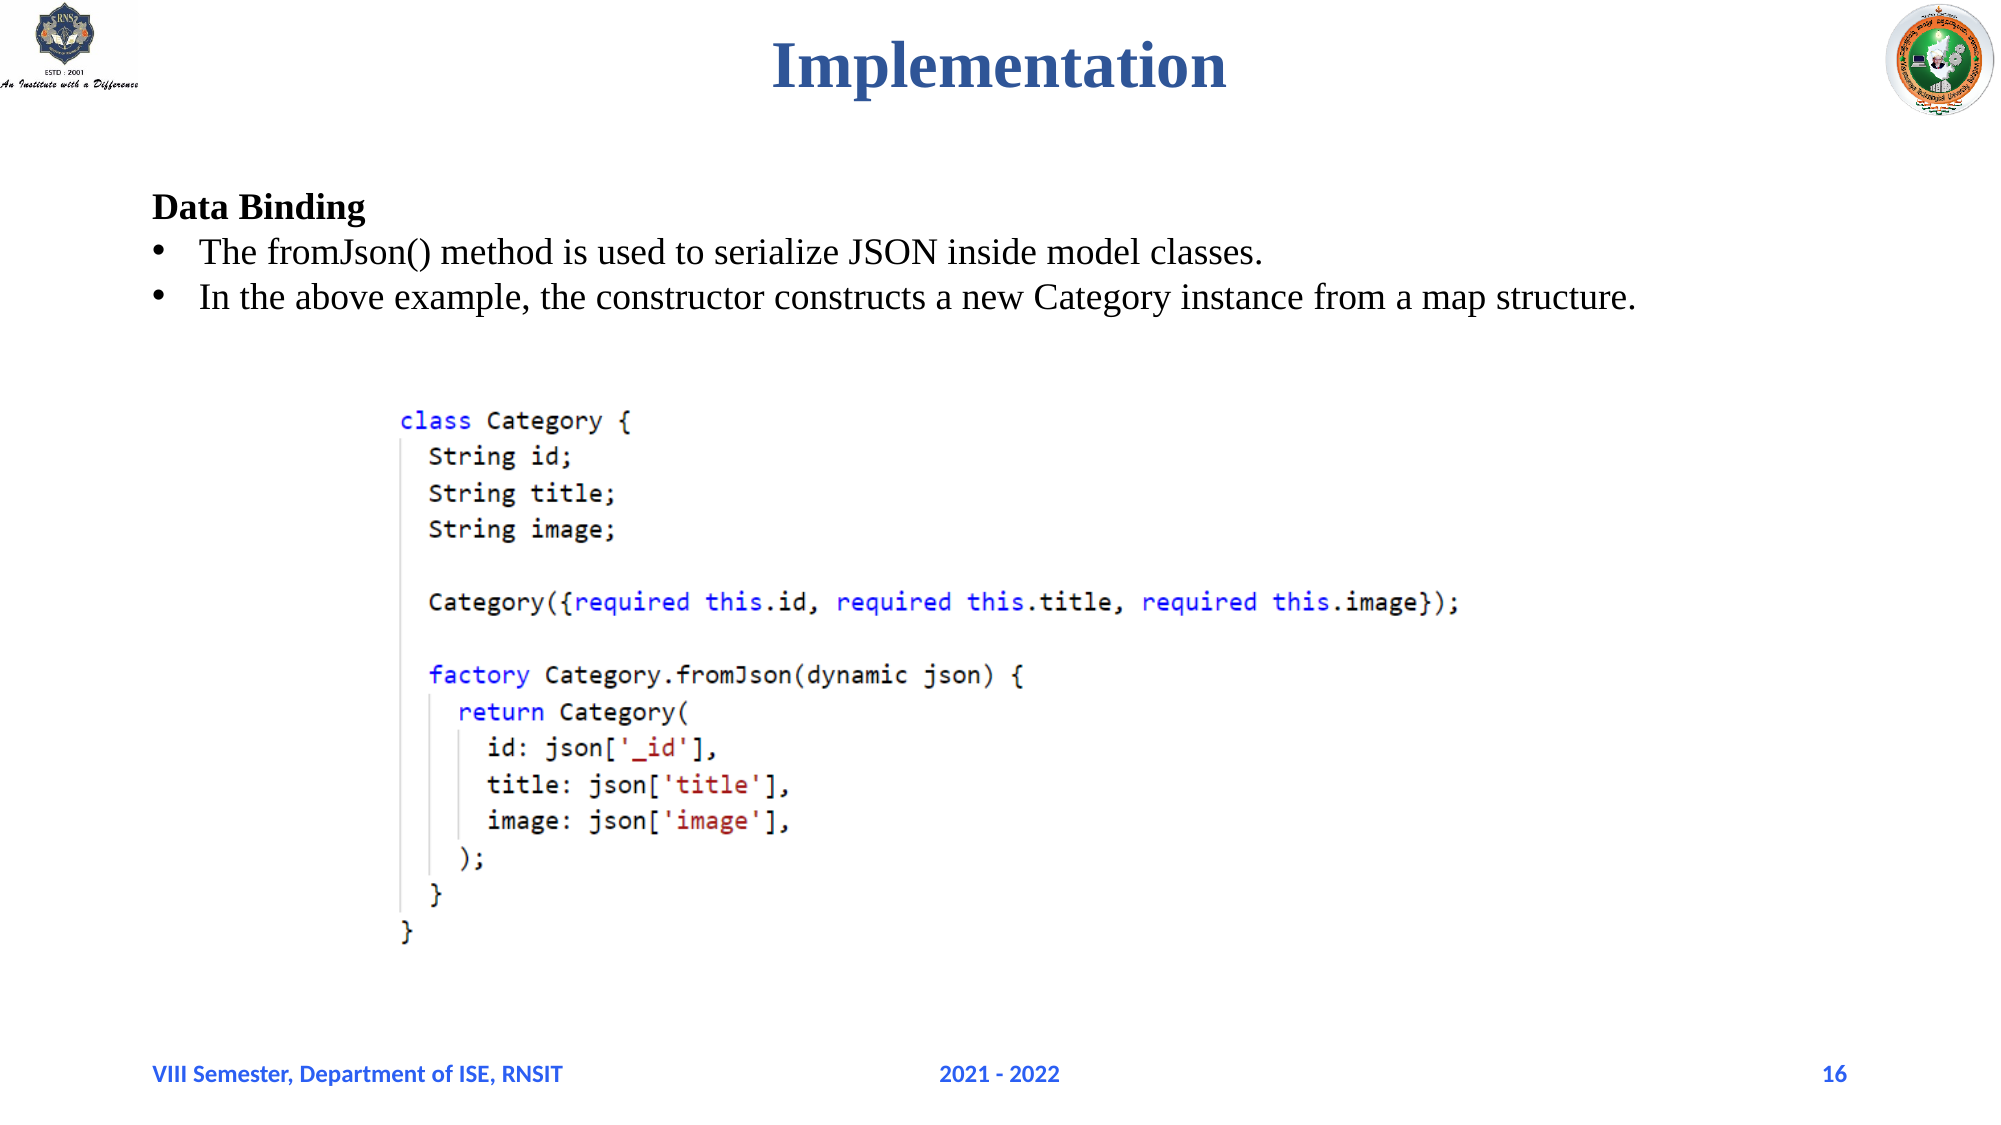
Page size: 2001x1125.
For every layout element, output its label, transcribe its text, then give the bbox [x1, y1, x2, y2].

slide_number VIII Semester, Department of ISE, RNSIT [137, 1042, 662, 1103]
text_box [78, 162, 1922, 1012]
picture [389, 408, 1471, 951]
picture [0, 0, 138, 90]
picture [1882, 2, 1997, 117]
title Implementation [137, 22, 1863, 137]
slide_number 16 [1412, 1042, 1863, 1103]
text_box Data Binding The fromJson() method is used to serialize JSON inside model classes. In the above example, the constructor constructs a new Category instance from a map structure. [137, 174, 1945, 324]
footer 2021 - 2022 [662, 1042, 1338, 1103]
